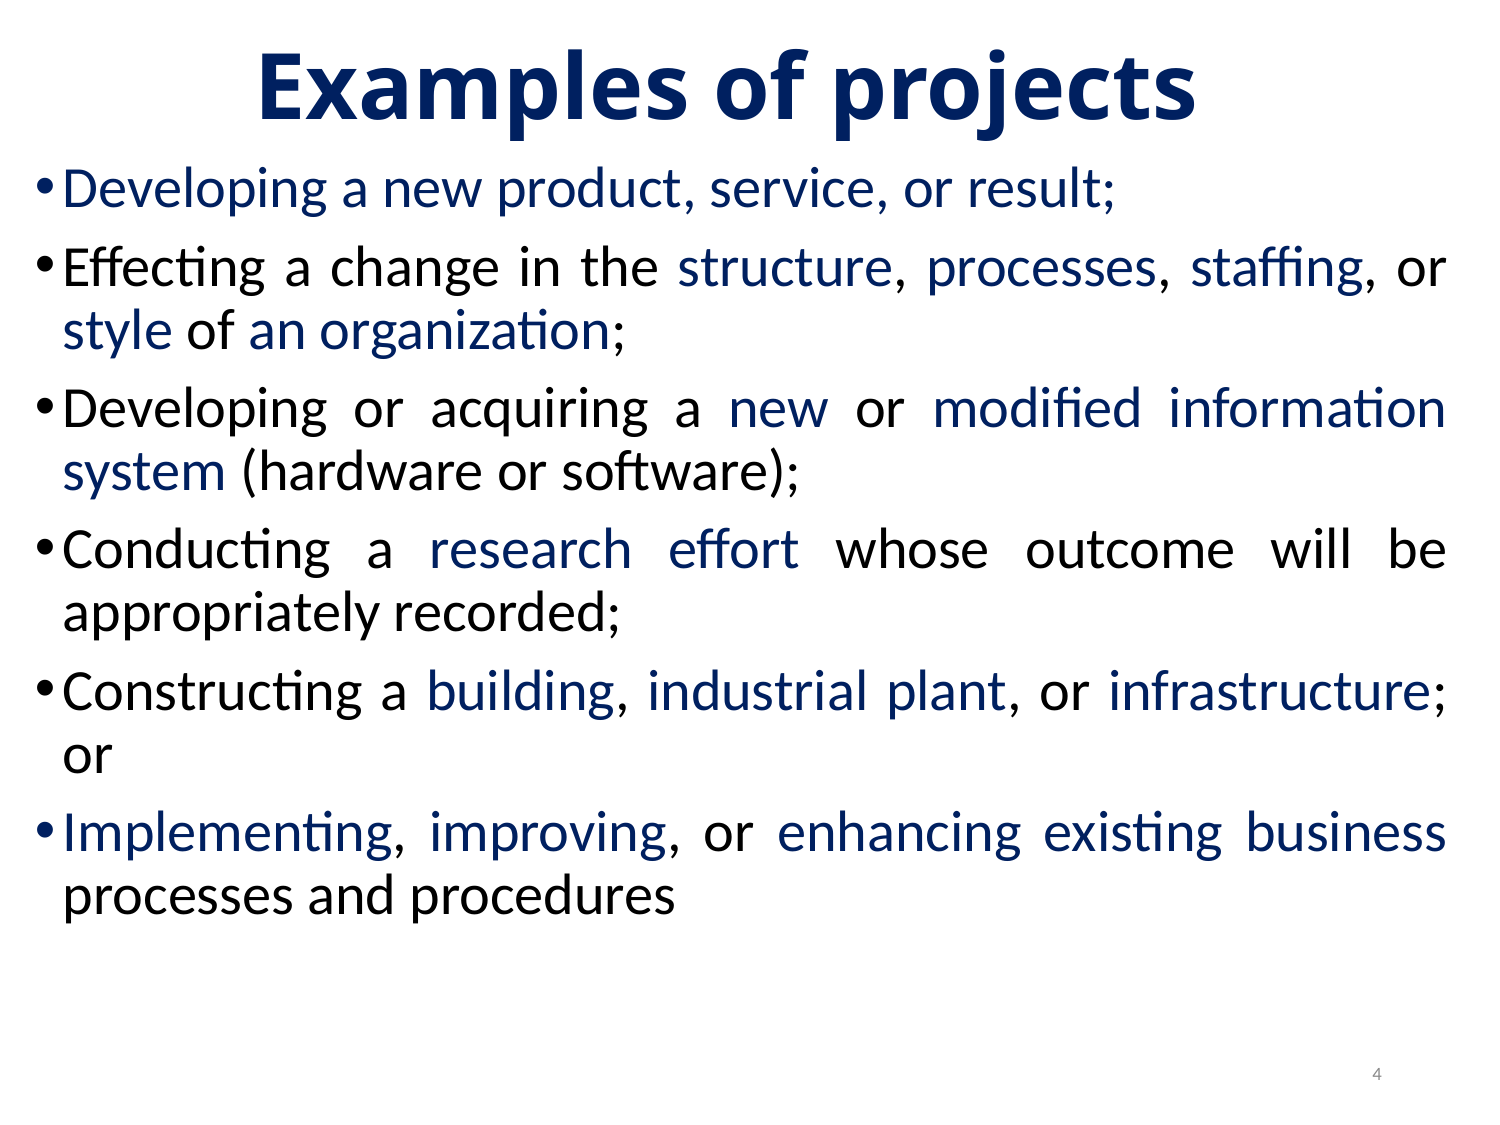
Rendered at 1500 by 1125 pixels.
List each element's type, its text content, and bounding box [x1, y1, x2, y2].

list Developing a new product, service, or result; Effecting a change in the structure, processes, staffing, or style of an organization; Developing or acquiring a new or modified information system (hardware or software); Conducting a research effort whose outcome will be appropriately recorded; Constructing a building, industrial plant, or infrastructure; or Implementing, improving, or enhancing existing business processes and procedures [19, 149, 1463, 1050]
slide_number 4 [1059, 1042, 1397, 1103]
title Examples of projects [56, 62, 1397, 118]
